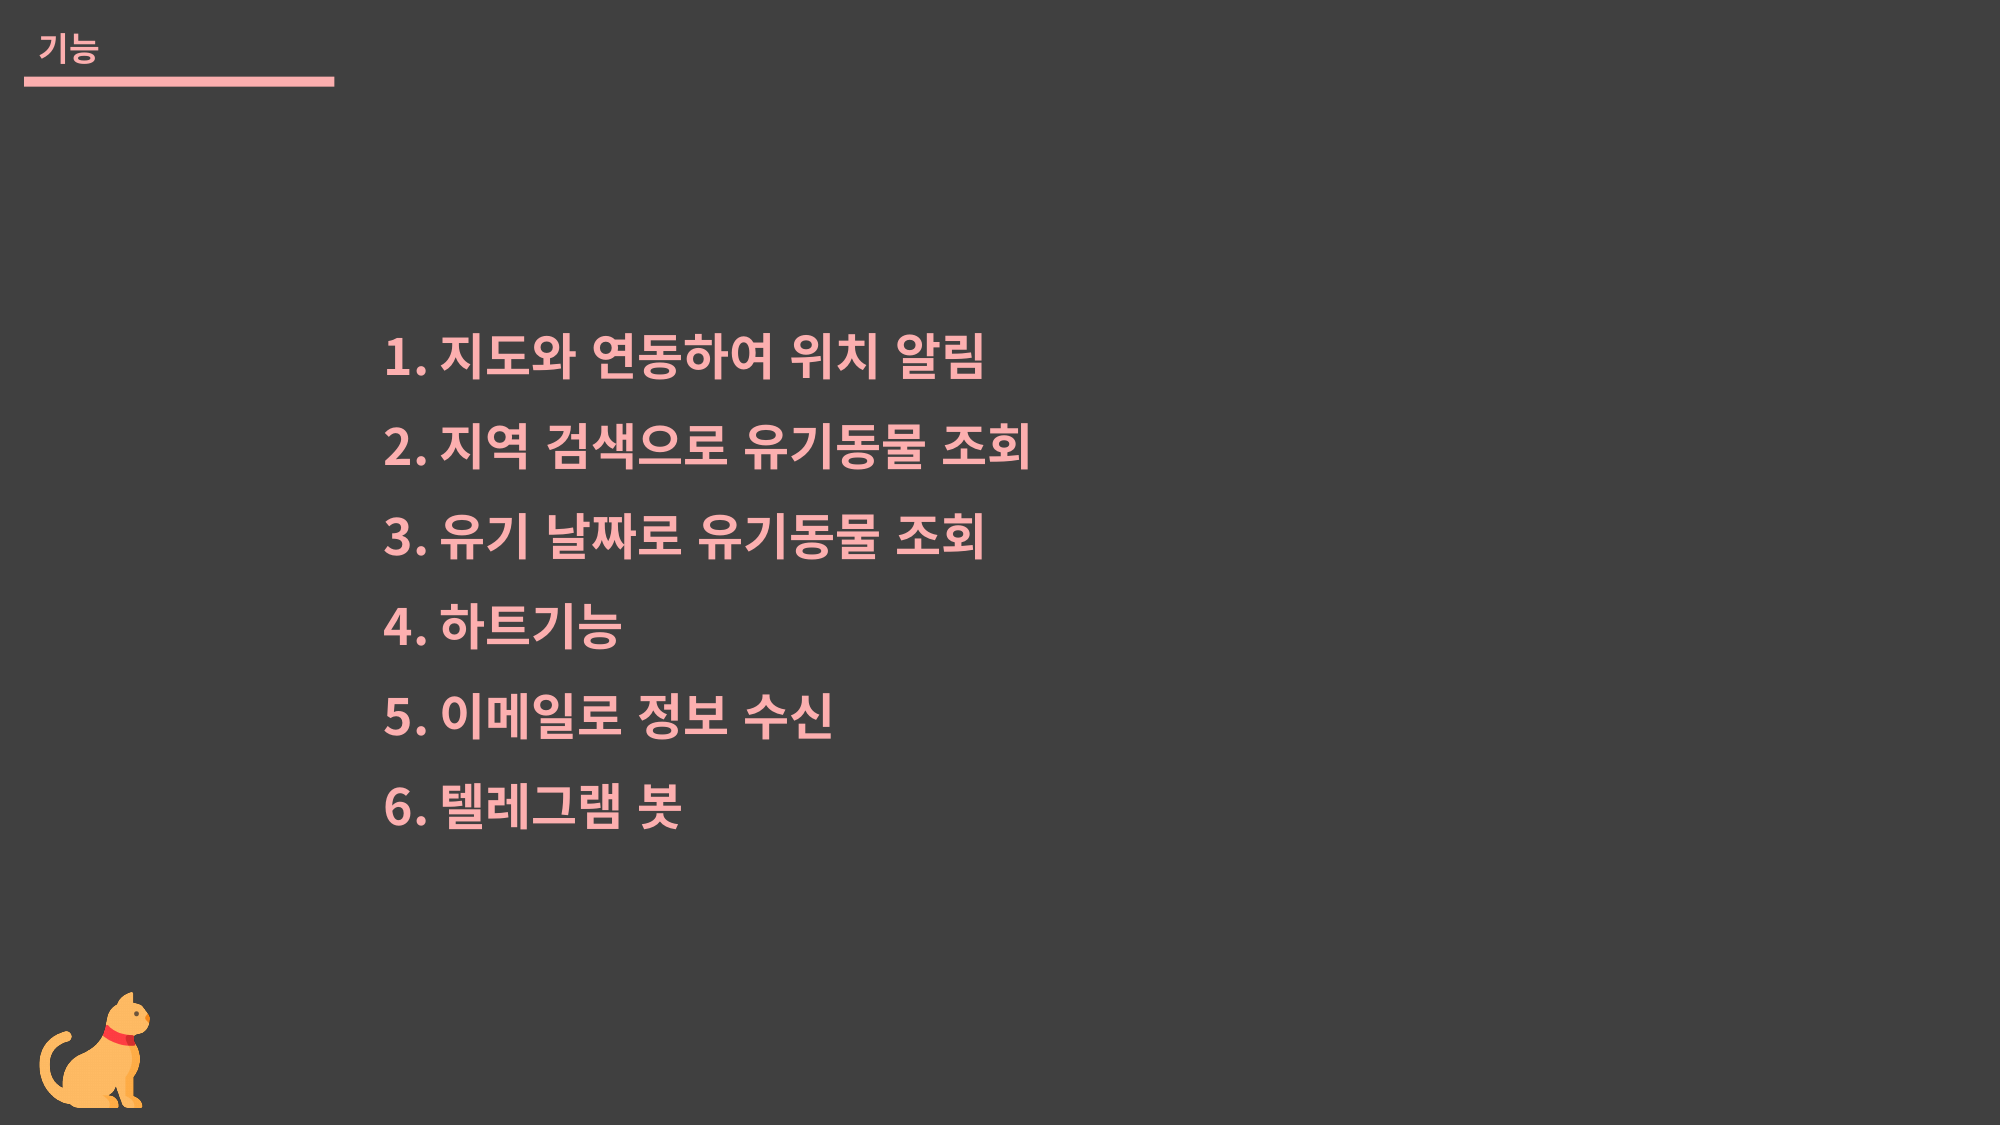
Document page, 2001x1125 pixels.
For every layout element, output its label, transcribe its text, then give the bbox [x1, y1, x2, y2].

text_box 기능 [24, 21, 369, 76]
text_box 지도와 연동하여 위치 알림 지역 검색으로 유기동물 조회 유기 날짜로 유기동물 조회 하트기능 이메일로 정보 수신 텔레그램 봇 [368, 288, 1855, 843]
text_box [23, 76, 335, 88]
picture [37, 992, 152, 1108]
